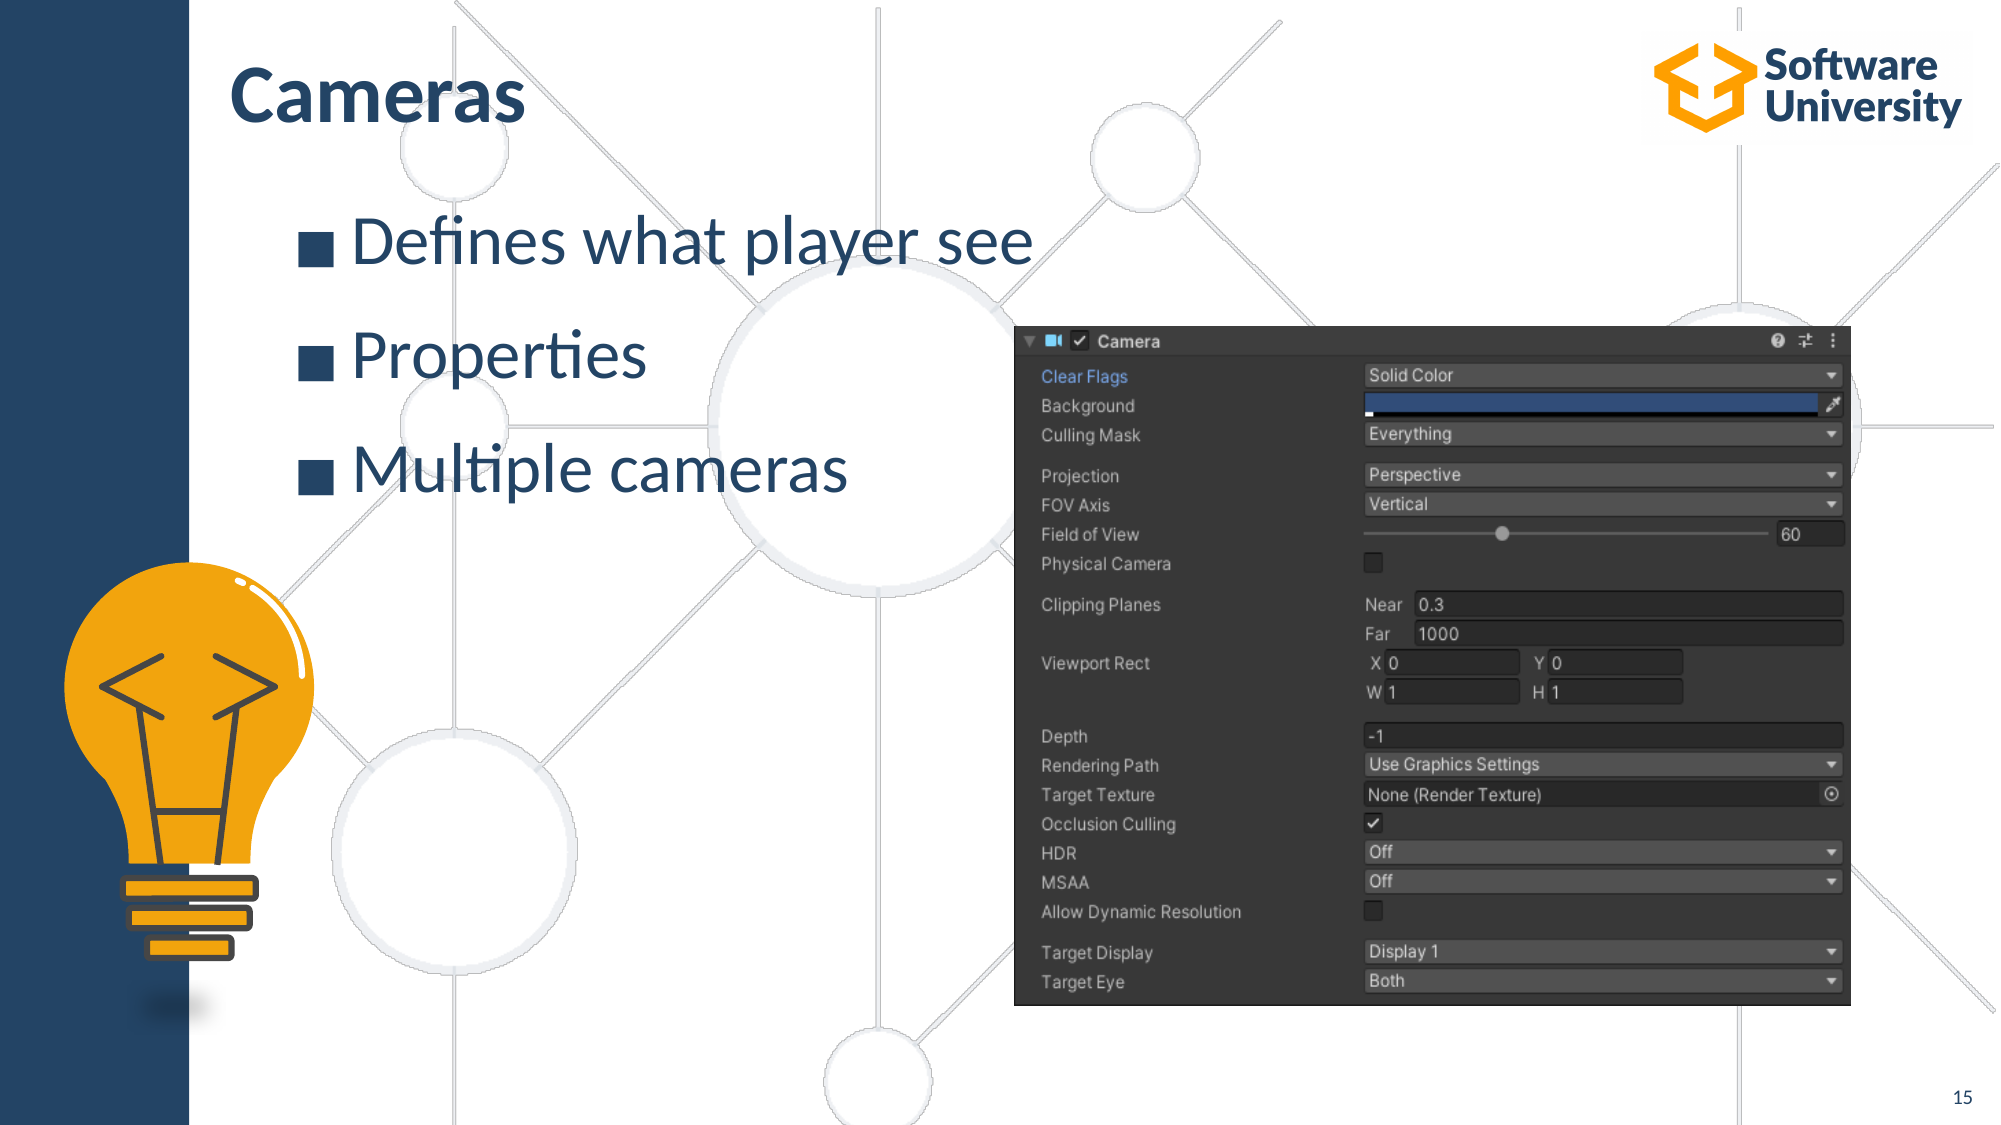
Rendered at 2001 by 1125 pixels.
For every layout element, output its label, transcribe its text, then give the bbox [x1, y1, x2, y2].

picture [1014, 325, 1851, 1006]
title Cameras [212, 16, 1628, 162]
list Defines what player see Properties Multiple cameras [274, 183, 1968, 1094]
picture [190, 0, 2000, 1125]
slide_number ‹#› [1927, 1067, 1989, 1117]
